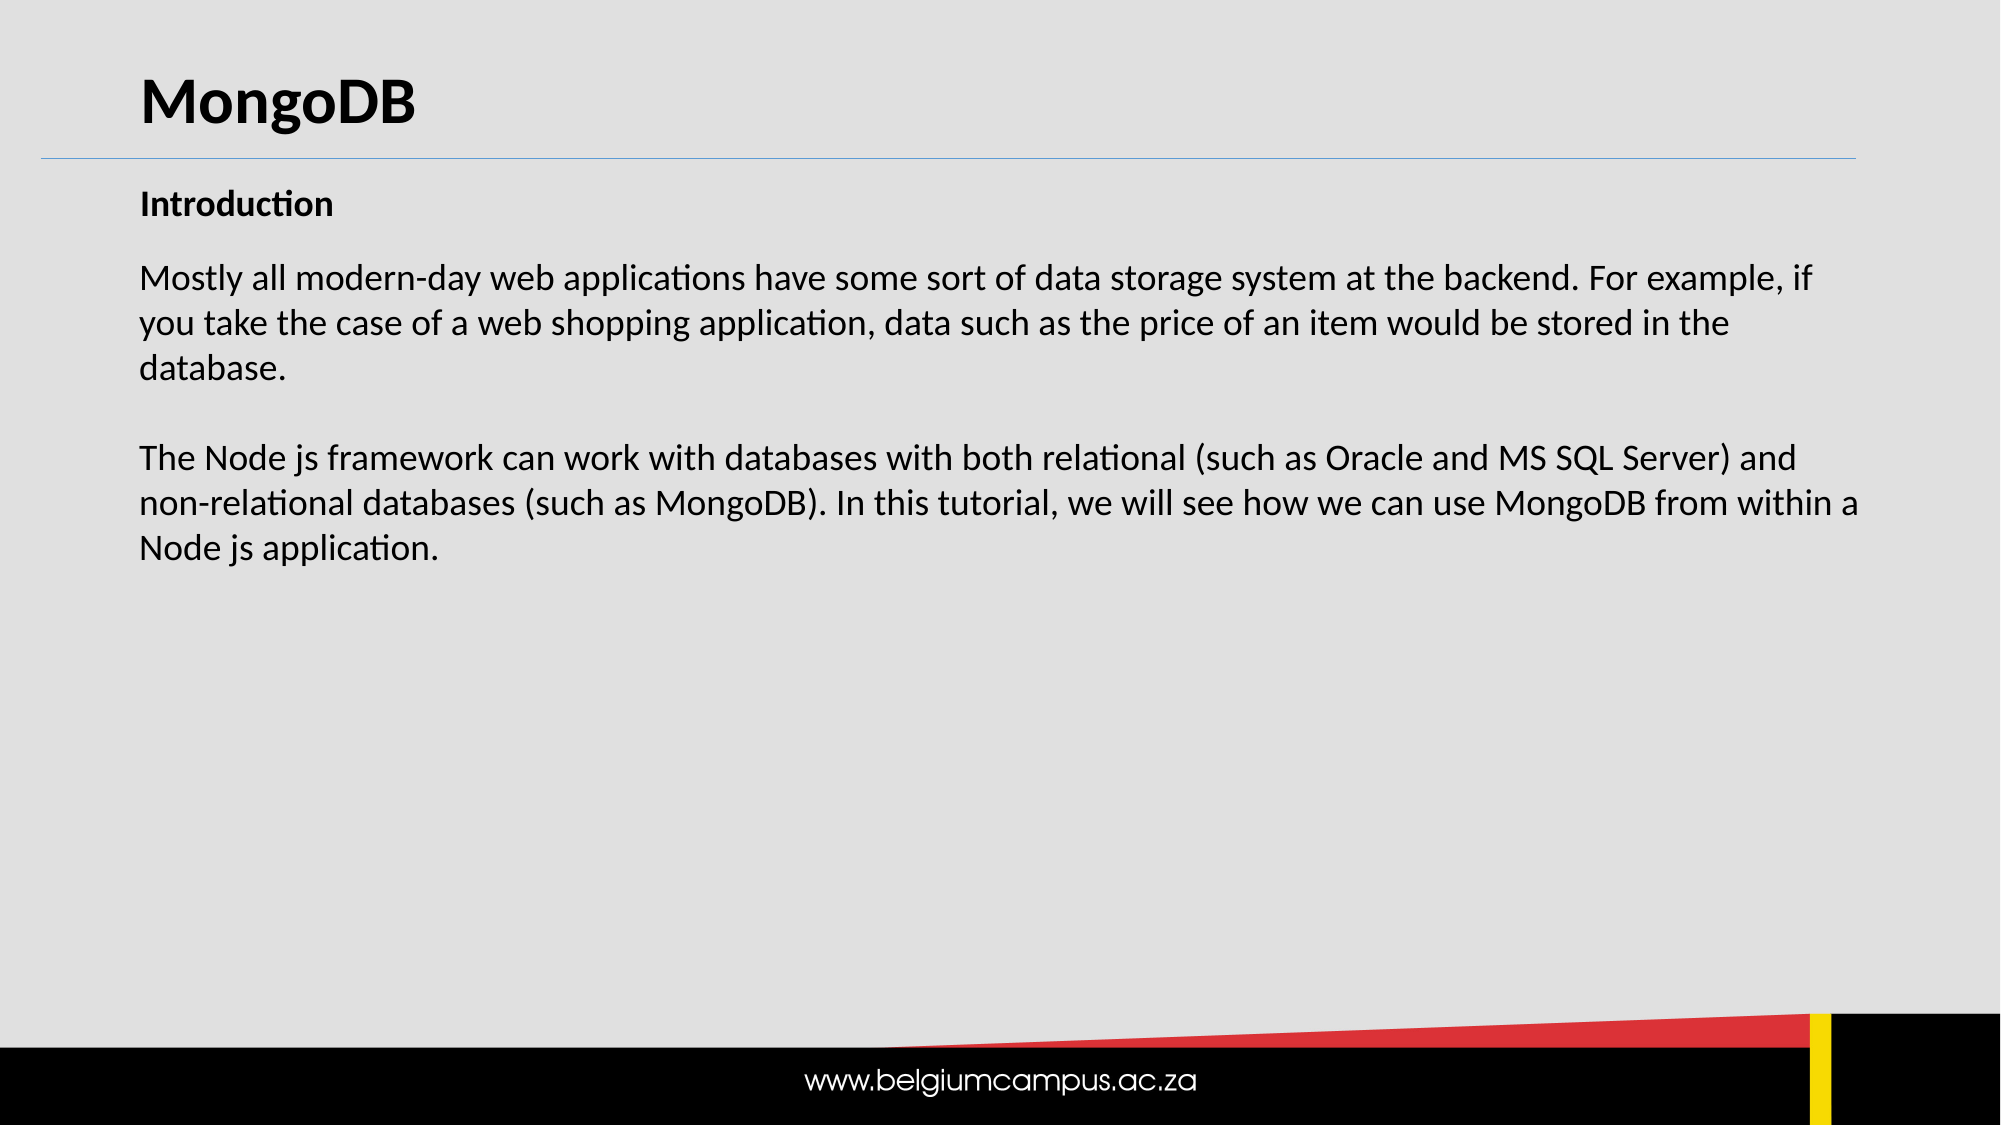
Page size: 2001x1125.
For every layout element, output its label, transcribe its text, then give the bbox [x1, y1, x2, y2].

picture [0, 0, 2001, 1125]
text_box MongoDB [125, 49, 432, 144]
text_box Mostly all modern-day web applications have some sort of data storage system at the backend. For example, if you take the case of a web shopping application, data such as the price of an item would be stored in the database. The Node js framework can work with databases with both relational (such as Oracle and MS SQL Server) and non-relational databases (such as MongoDB). In this tutorial, we will see how we can use MongoDB from within a Node js application. [124, 245, 1884, 576]
text_box Introduction [125, 171, 349, 232]
